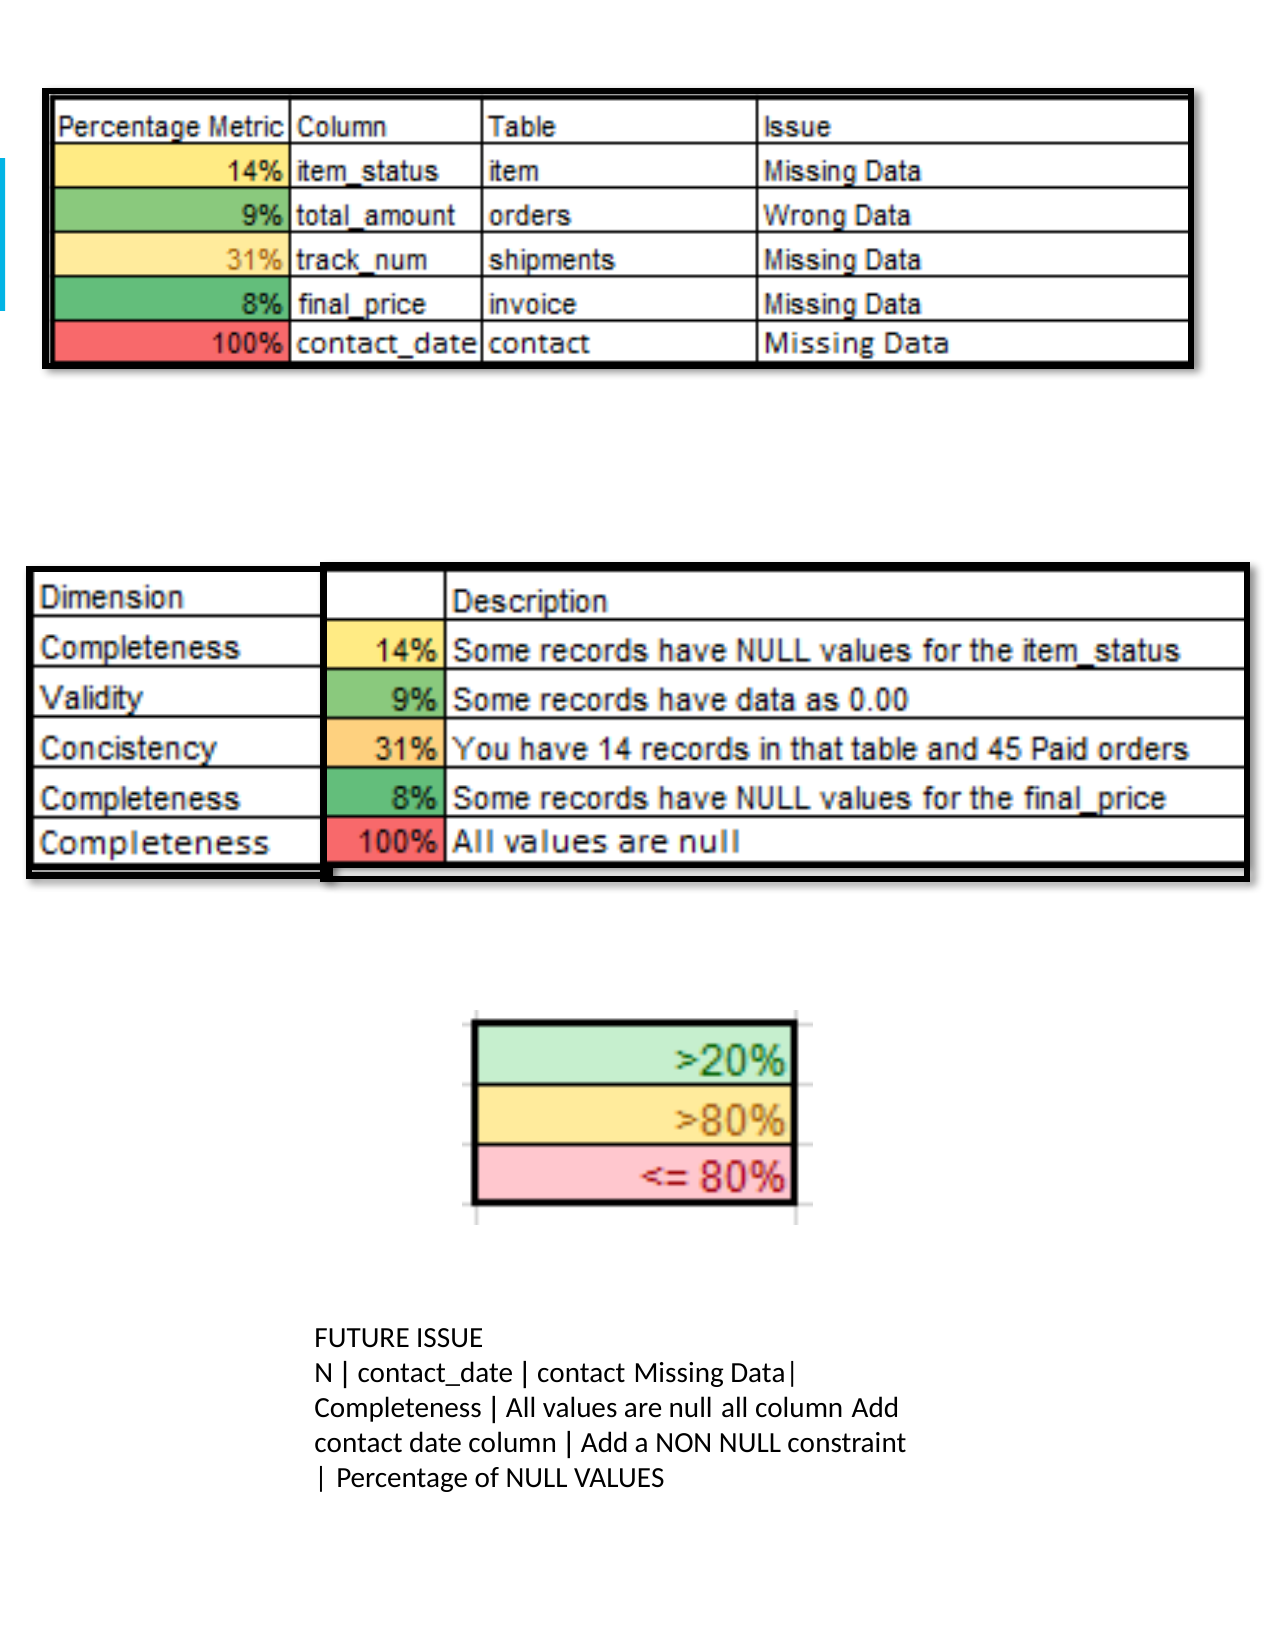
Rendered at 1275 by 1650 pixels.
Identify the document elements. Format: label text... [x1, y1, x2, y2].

picture [31, 568, 1245, 877]
text_box FUTURE ISSUE N | contact_date | contact Missing Data| Completeness | All values are null all column Add contact date column | Add a NON NULL constraint | Percentage of NULL VALUES [299, 1310, 938, 1501]
picture [462, 1010, 813, 1225]
picture [48, 93, 1189, 364]
